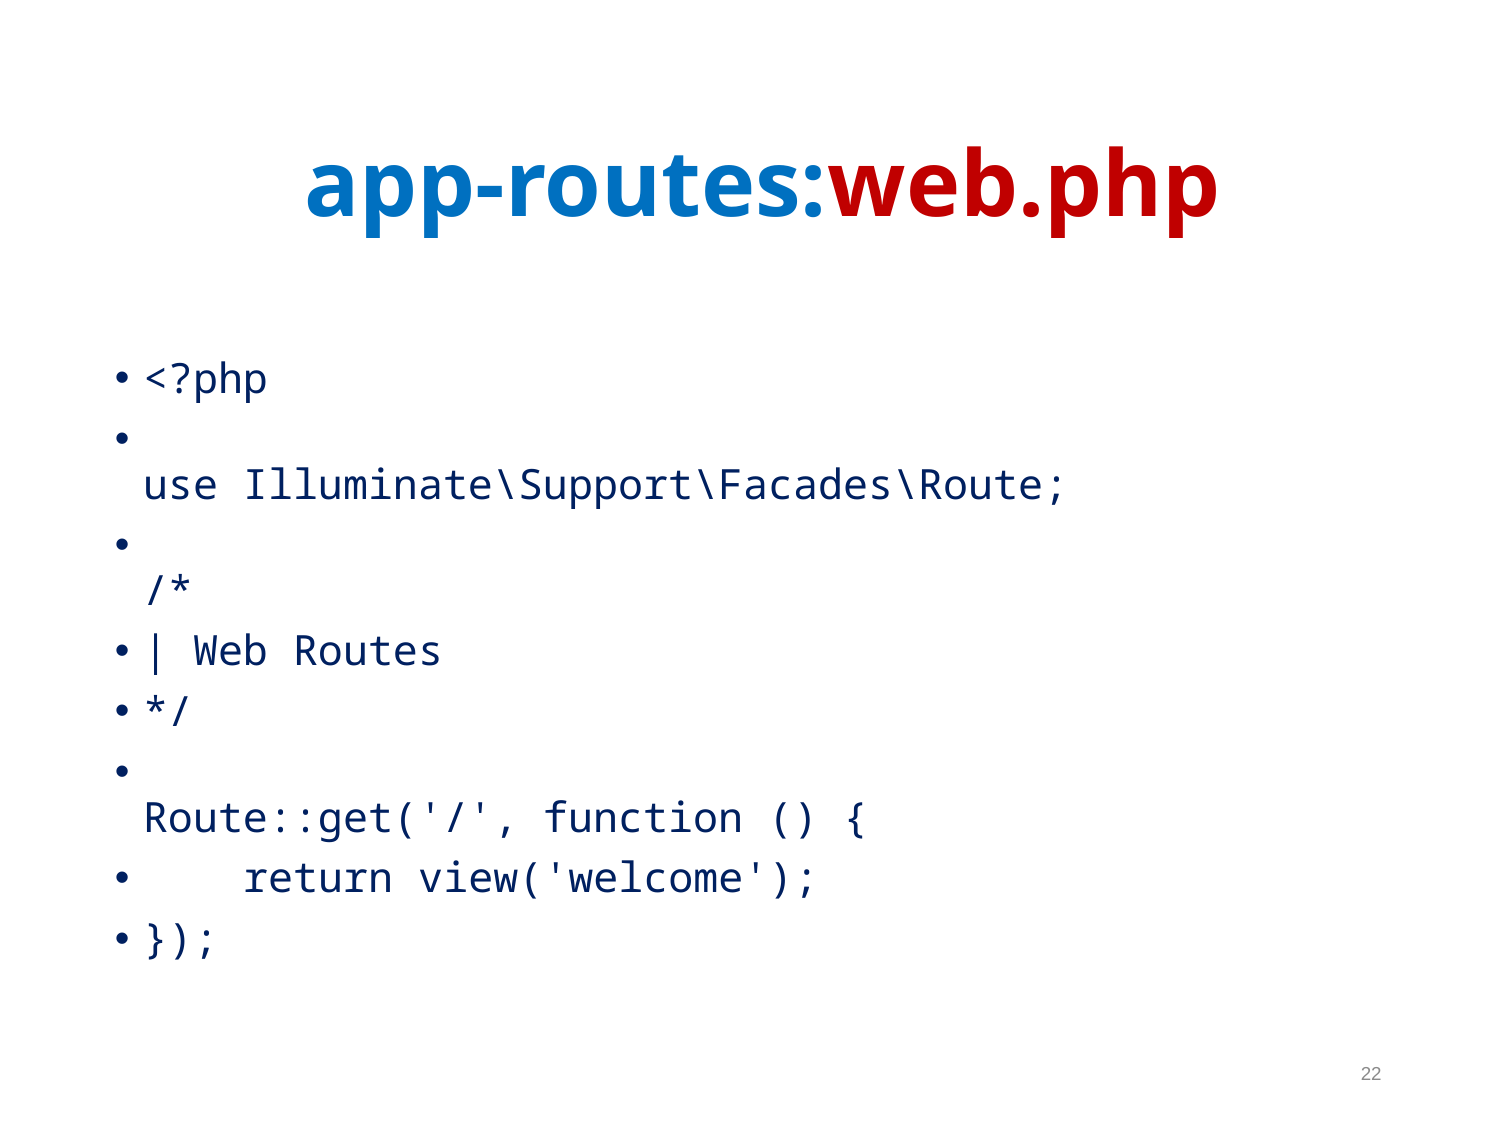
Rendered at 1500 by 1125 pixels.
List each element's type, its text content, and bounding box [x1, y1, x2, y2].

text_box app-routes:web.php [99, 117, 1425, 243]
slide_number 22 [1059, 1042, 1397, 1103]
list <?php use Illuminate\Support\Facades\Route; /* | Web Routes */ Route::get('/', function () { return view('welcome'); }); [99, 350, 1375, 1073]
